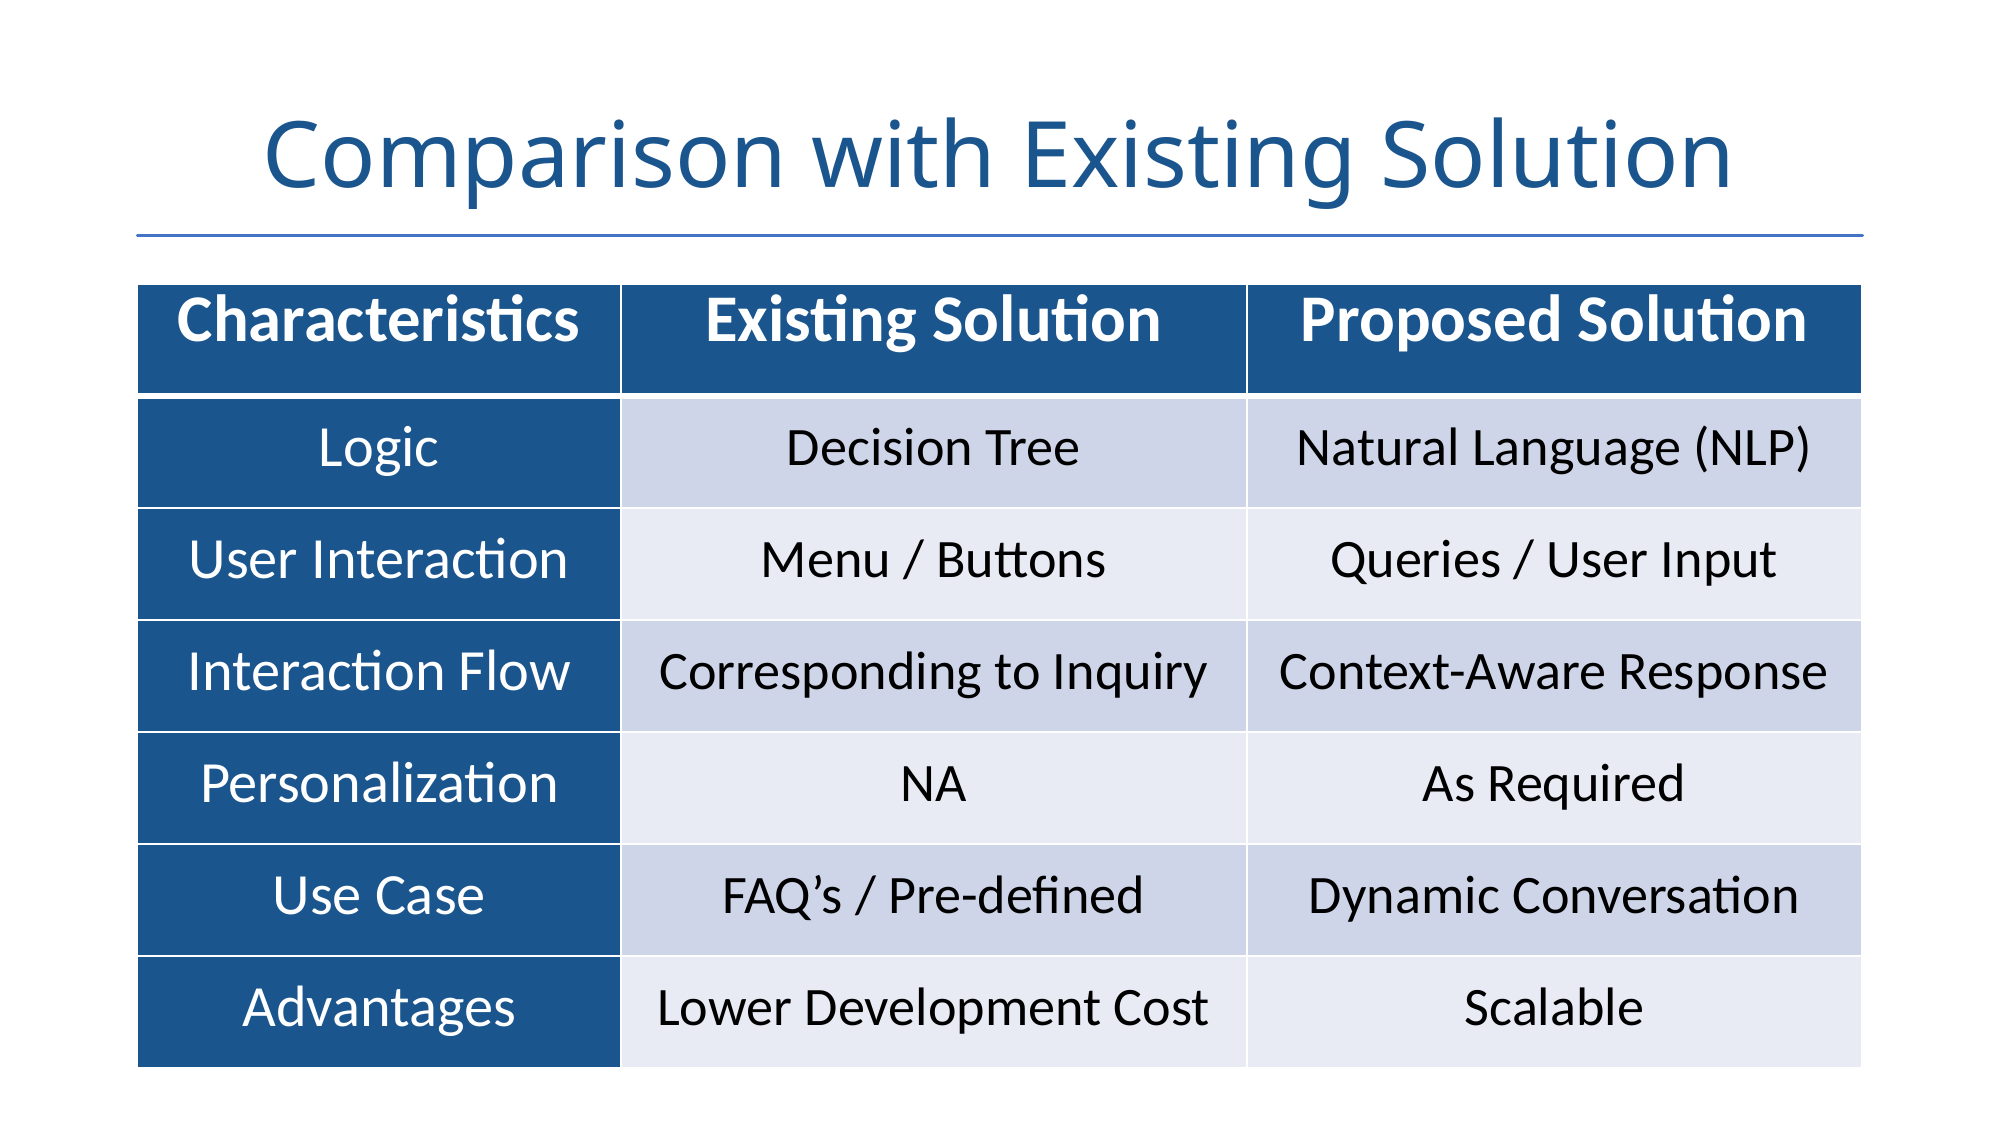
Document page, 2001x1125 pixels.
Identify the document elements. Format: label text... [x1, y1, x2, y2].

table_cell As Required [1248, 733, 1861, 843]
table_cell Corresponding to Inquiry [622, 621, 1246, 731]
table_cell Context-Aware Response [1248, 621, 1861, 731]
title Comparison with Existing Solution [137, 82, 1863, 234]
table_header Existing Solution [622, 285, 1246, 393]
table_cell Interaction Flow [138, 621, 620, 731]
table_cell Natural Language (NLP) [1248, 399, 1861, 507]
table_cell Use Case [138, 845, 620, 955]
table_cell Advantages [138, 957, 620, 1067]
table_cell Menu / Buttons [622, 509, 1246, 619]
table_header Proposed Solution [1248, 285, 1861, 393]
table_header Characteristics [138, 285, 620, 393]
table_cell Dynamic Conversation [1248, 845, 1861, 955]
table_cell Logic [138, 399, 620, 507]
table_cell FAQ’s / Pre-defined [622, 845, 1246, 955]
table_cell Lower Development Cost [622, 957, 1246, 1067]
table_cell Scalable [1248, 957, 1861, 1067]
table_cell Decision Tree [622, 399, 1246, 507]
table_cell Queries / User Input [1248, 509, 1861, 619]
table_cell Personalization [138, 733, 620, 843]
table_cell User Interaction [138, 509, 620, 619]
table_cell NA [622, 733, 1246, 843]
